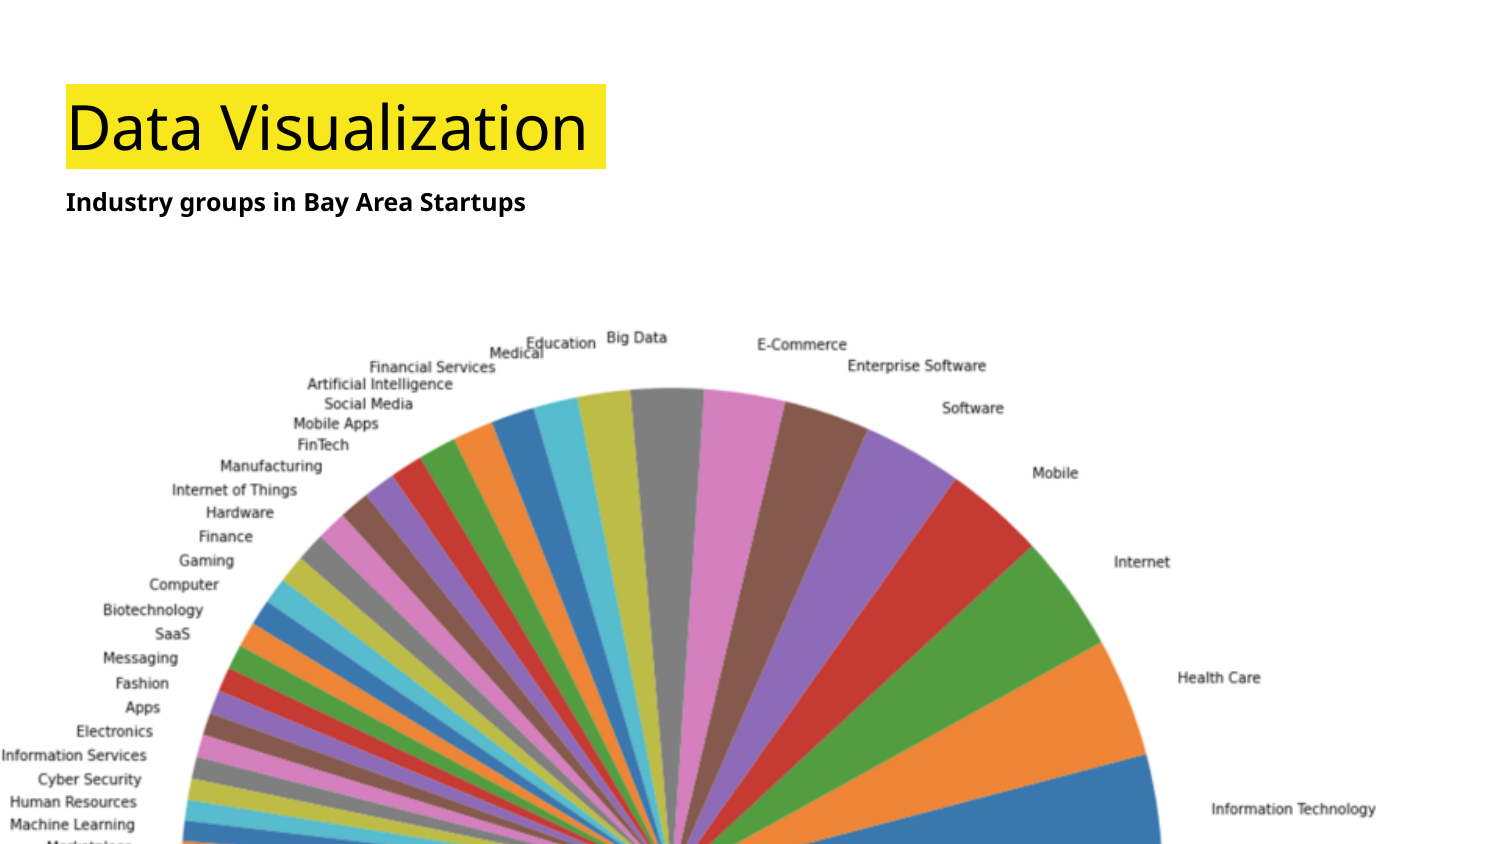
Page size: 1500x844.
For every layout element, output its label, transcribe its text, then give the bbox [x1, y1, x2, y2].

picture [0, 321, 1377, 844]
list Industry groups in Bay Area Startups [51, 166, 1449, 750]
title Data Visualization [51, 72, 1449, 166]
